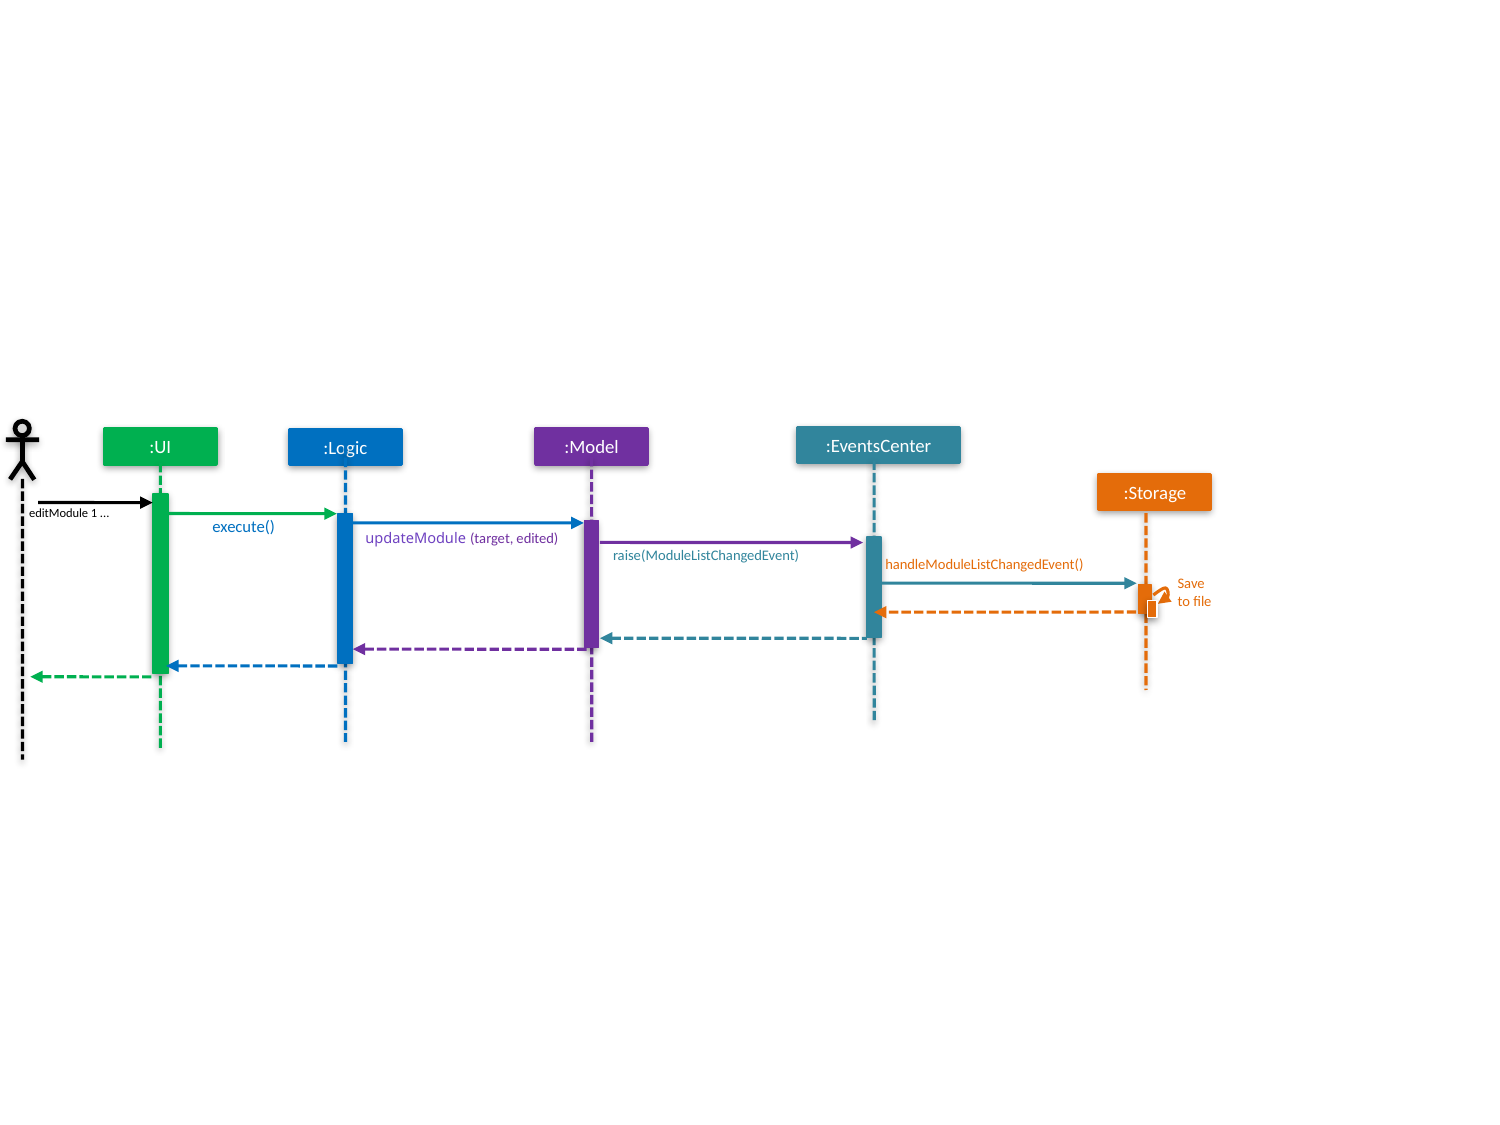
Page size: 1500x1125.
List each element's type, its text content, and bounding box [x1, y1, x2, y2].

text_box [347, 516, 584, 530]
text_box [1138, 584, 1146, 614]
text_box :UI [104, 428, 217, 465]
text_box execute() [212, 515, 359, 531]
text_box [874, 577, 1137, 590]
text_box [5, 420, 40, 480]
text_box [584, 520, 599, 648]
text_box [337, 531, 353, 664]
text_box raise(ModuleListChangedEvent) [613, 545, 861, 561]
text_box [152, 493, 169, 674]
text_box [30, 670, 153, 683]
text_box :Model [535, 428, 648, 465]
text_box [874, 605, 1137, 619]
text_box [159, 507, 337, 515]
text_box Save to file [1177, 574, 1233, 618]
text_box [599, 536, 864, 549]
text_box updateModule (target, edited) [365, 528, 570, 541]
text_box [38, 496, 153, 504]
text_box editModule 1 ... [29, 504, 152, 552]
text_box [1147, 585, 1172, 618]
text_box [599, 632, 867, 645]
text_box [166, 659, 339, 673]
text_box [866, 536, 882, 638]
text_box handleModuleListChangedEvent() [885, 554, 1158, 571]
text_box [352, 642, 590, 656]
text_box :Logic [289, 429, 402, 465]
text_box :Storage [1098, 473, 1212, 510]
text_box :EventsCenter [797, 426, 960, 463]
